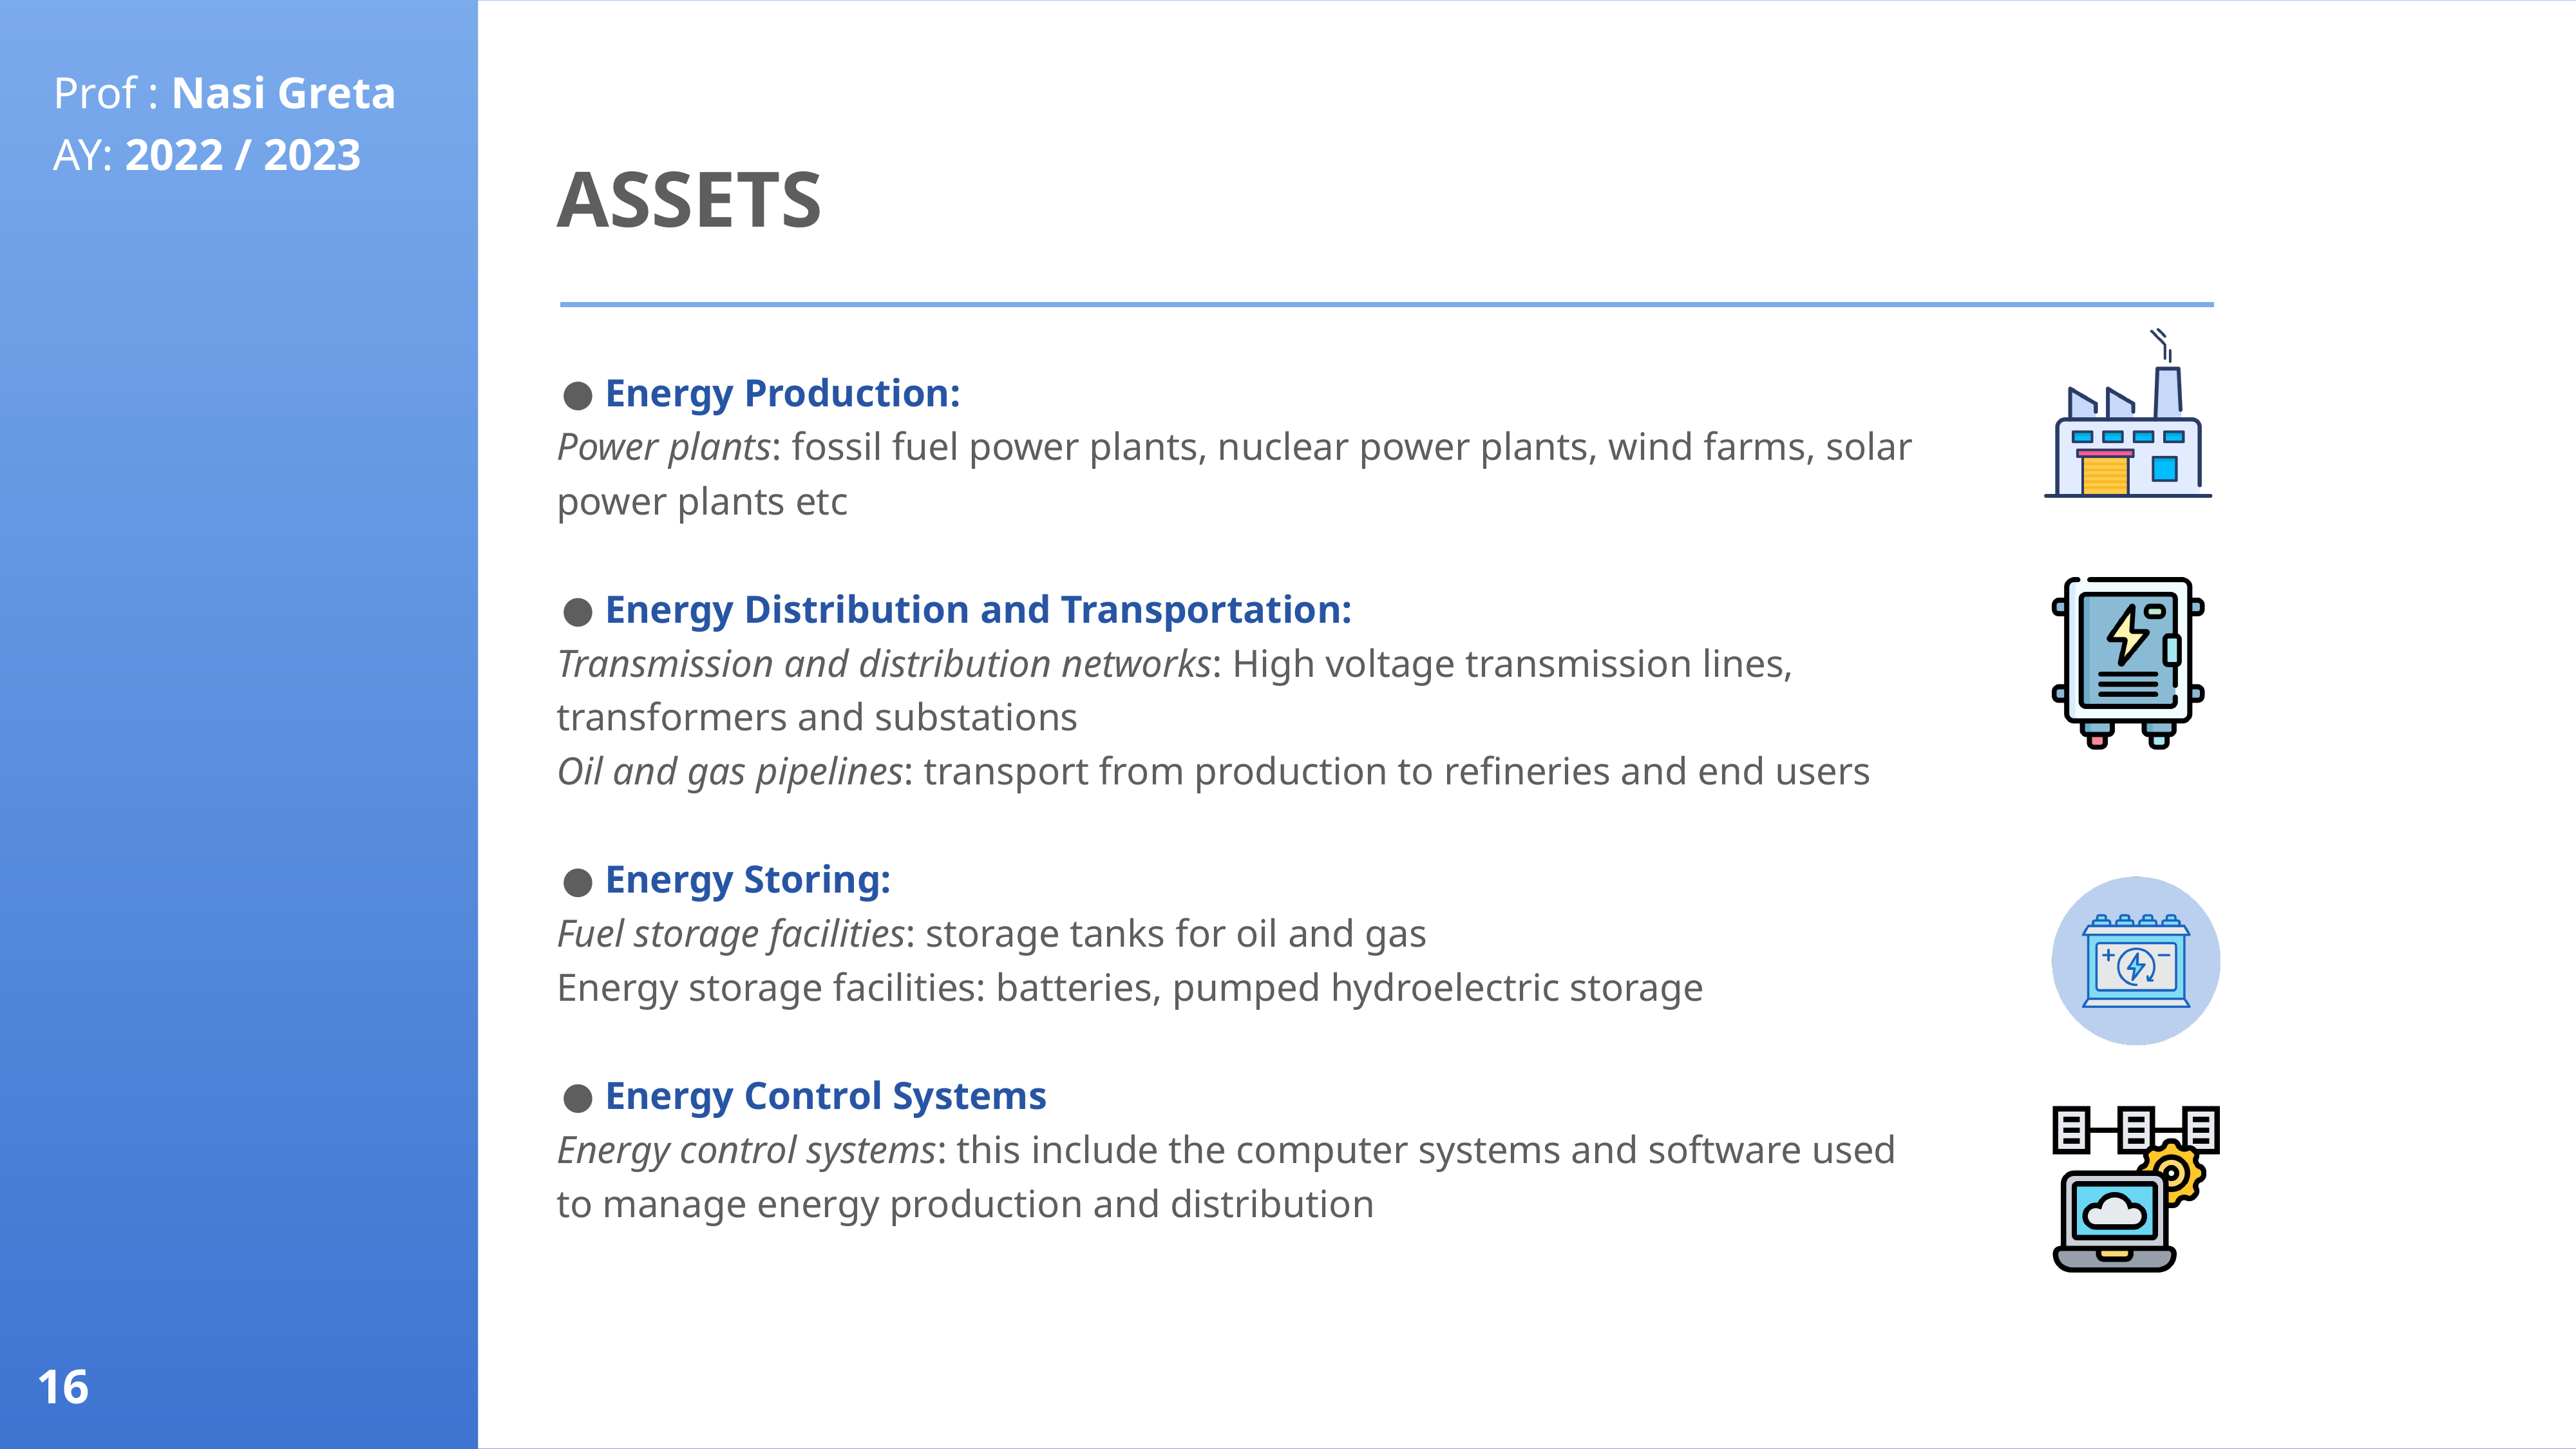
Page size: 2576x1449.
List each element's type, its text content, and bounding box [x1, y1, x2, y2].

picture [2041, 326, 2214, 498]
text_box [478, 0, 2576, 1449]
text_box Energy Production: Power plants: fossil fuel power plants, nuclear power plants, wind farms, solar power plants etc Energy Distribution and Transportation: Transmission and distribution networks: High voltage transmission lines, transformers and substations Oil and gas pipelines: transport from production to refineries and end users Energy Storing: Fuel storage facilities: storage tanks for oil and gas Energy storage facilities: batteries, pumped hydroelectric storage Energy Control Systems Energy control systems: this include the computer systems and software used to manage energy production and distribution [551, 354, 1932, 1339]
text_box ASSETS [551, 54, 2323, 248]
text_box 16 [19, 1358, 108, 1419]
picture [2041, 577, 2214, 750]
picture [2050, 875, 2222, 1047]
text_box Prof : Nasi Greta AY: 2022 / 2023 [48, 50, 435, 185]
picture [2050, 1103, 2222, 1276]
